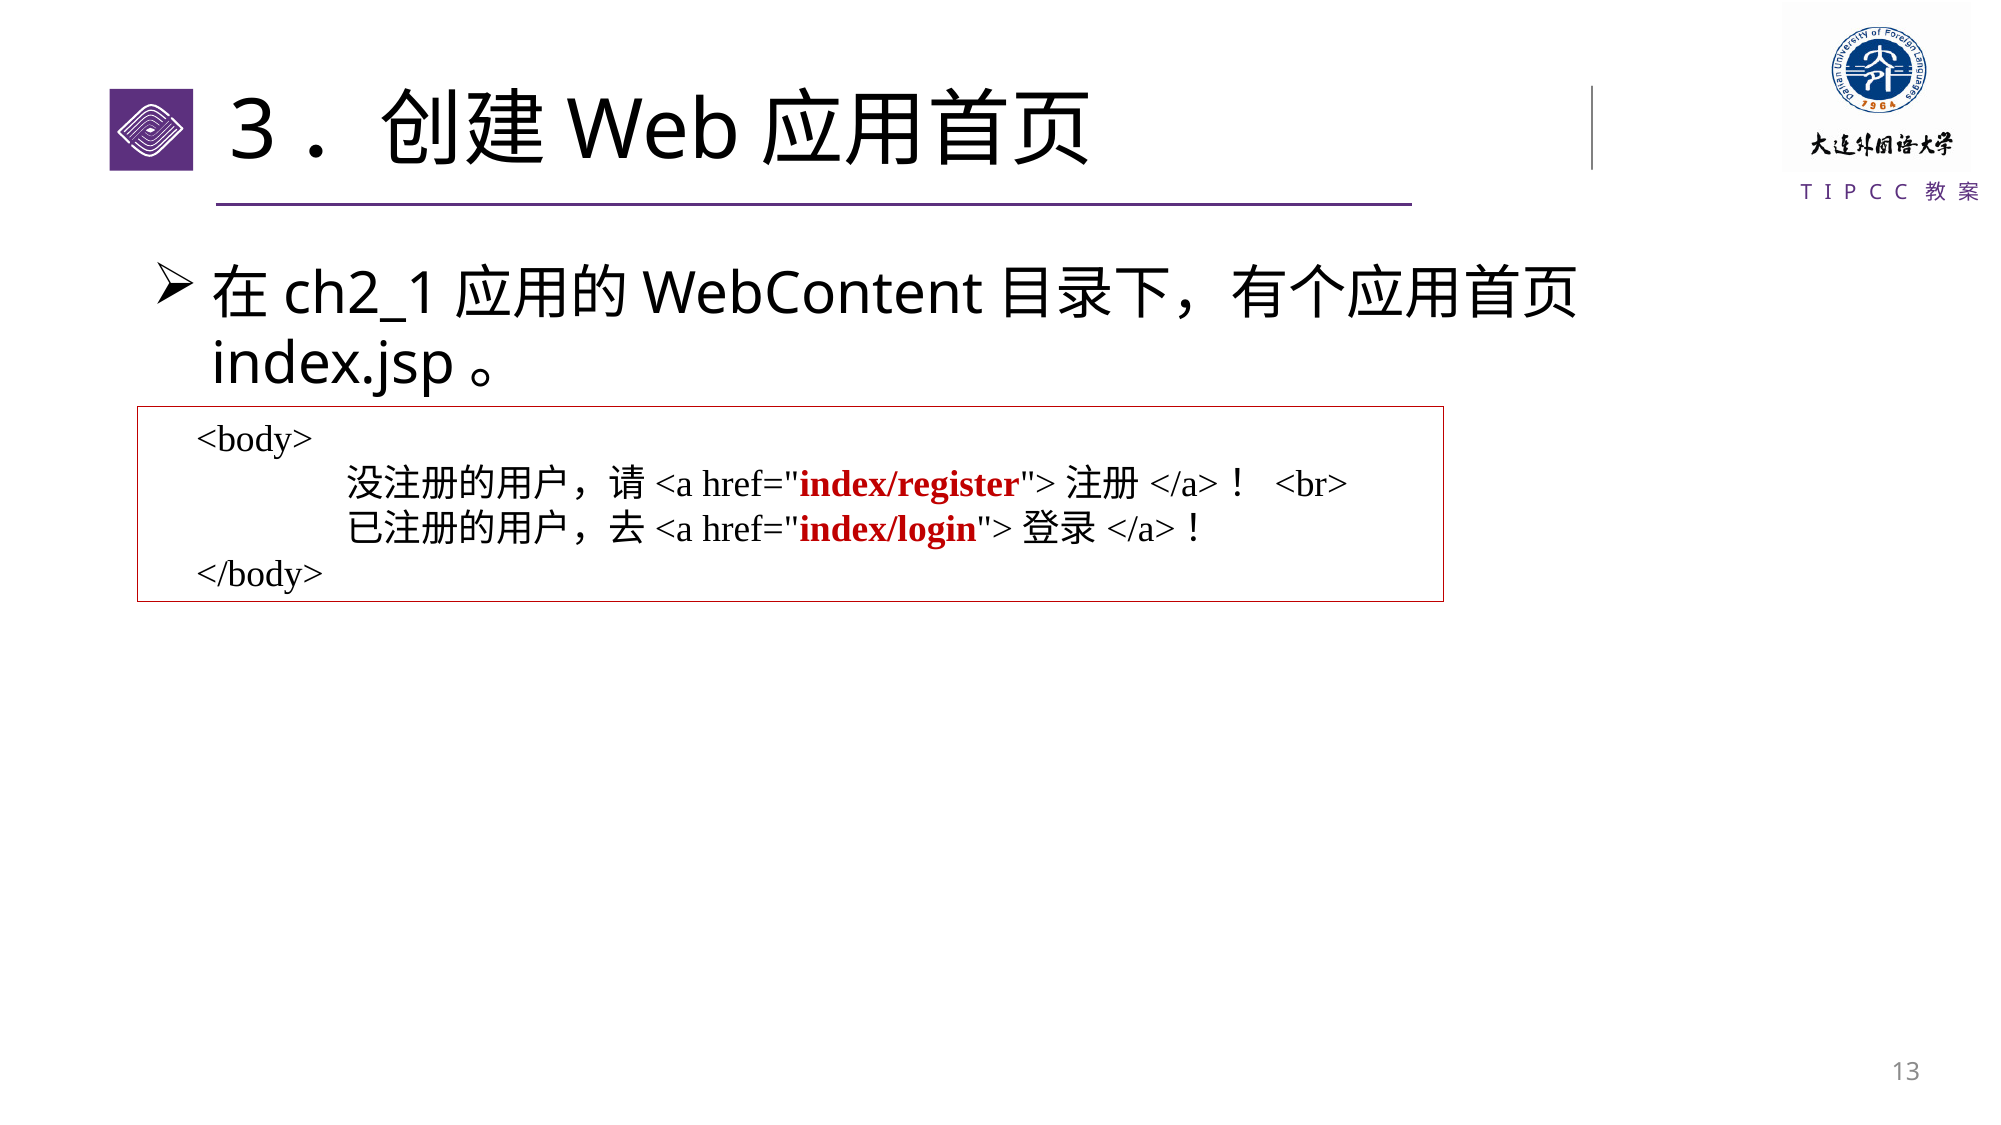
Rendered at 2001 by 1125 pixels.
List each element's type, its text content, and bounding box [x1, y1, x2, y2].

picture [1782, 2, 1971, 172]
slide_number 12 [1485, 1042, 1936, 1103]
text_box <body> 没注册的用户，请<a href="index/register">注册</a>！<br> 已注册的用户，去<a href="index/login">登录</a>！ </body> [137, 406, 1444, 602]
title 3．创建Web应用首页 [214, 59, 1564, 205]
list 在ch2_1应用的WebContent目录下，有个应用首页index.jsp。 [137, 247, 1863, 1001]
